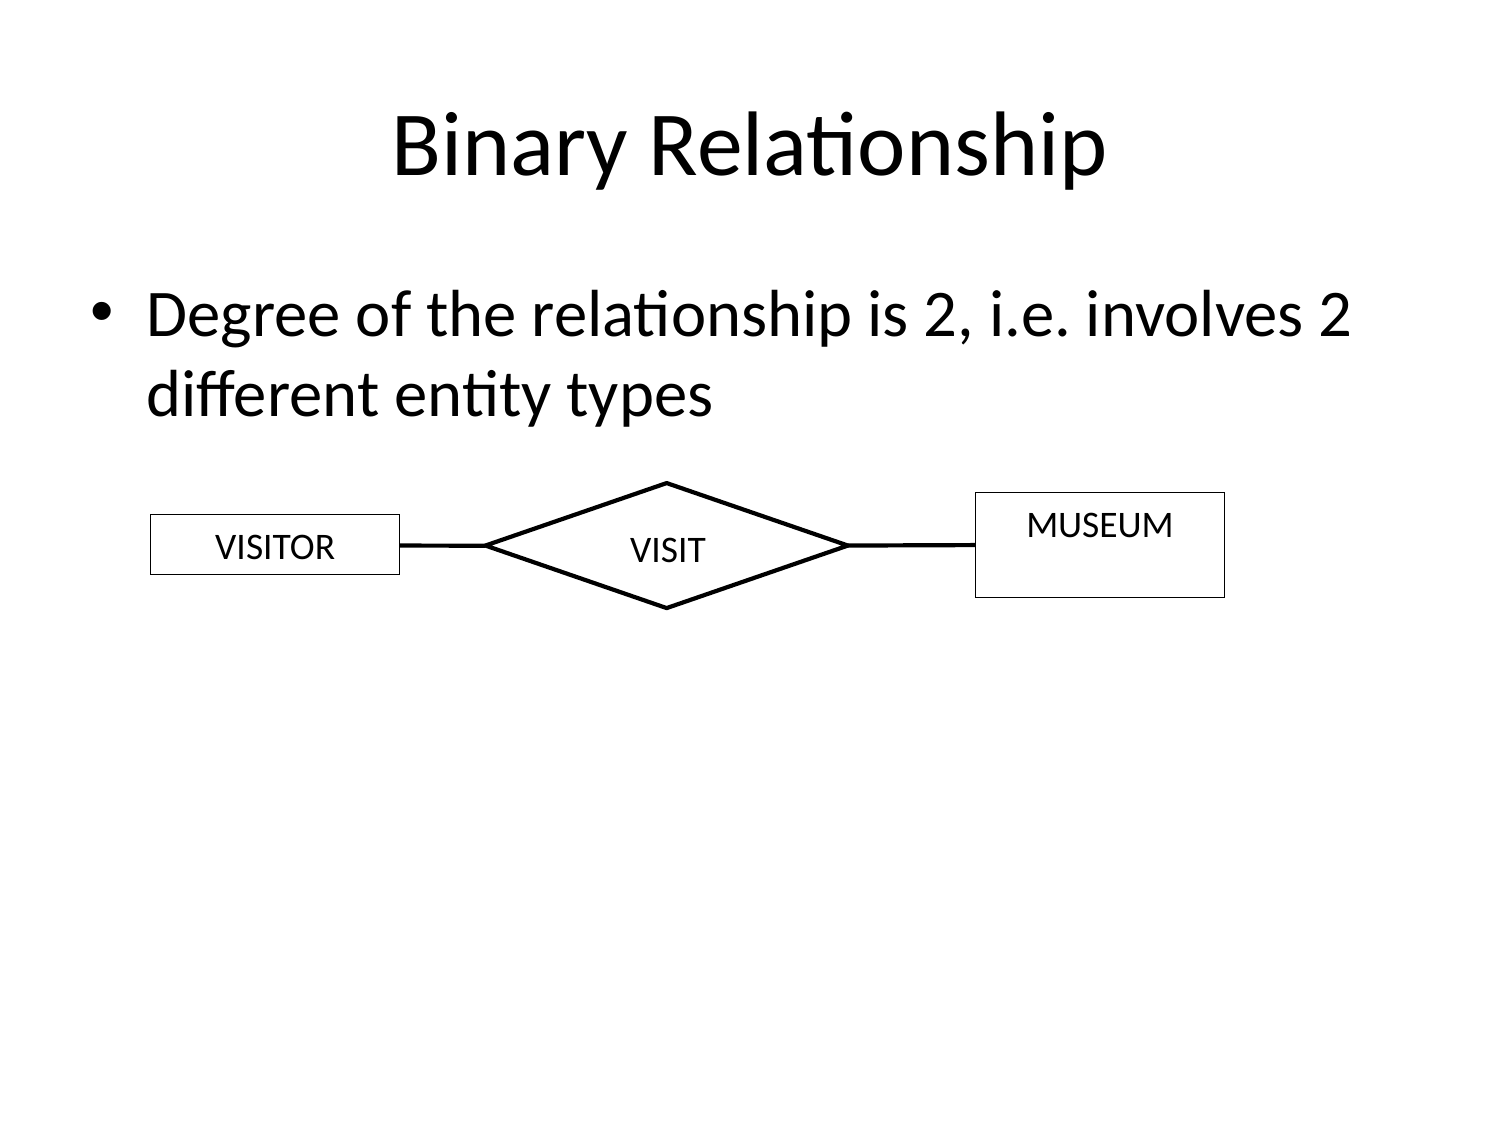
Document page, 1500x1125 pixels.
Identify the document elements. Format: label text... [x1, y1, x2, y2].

list Degree of the relationship is 2, i.e. involves 2 different entity types [75, 262, 1425, 1005]
text_box MUSEUM [975, 492, 1225, 598]
text_box [573, 578, 761, 611]
text_box [486, 525, 537, 566]
text_box [561, 481, 772, 517]
text_box [800, 526, 847, 565]
text_box VISIT [537, 517, 800, 578]
text_box VISITOR [150, 514, 400, 575]
title Binary Relationship [75, 45, 1425, 233]
